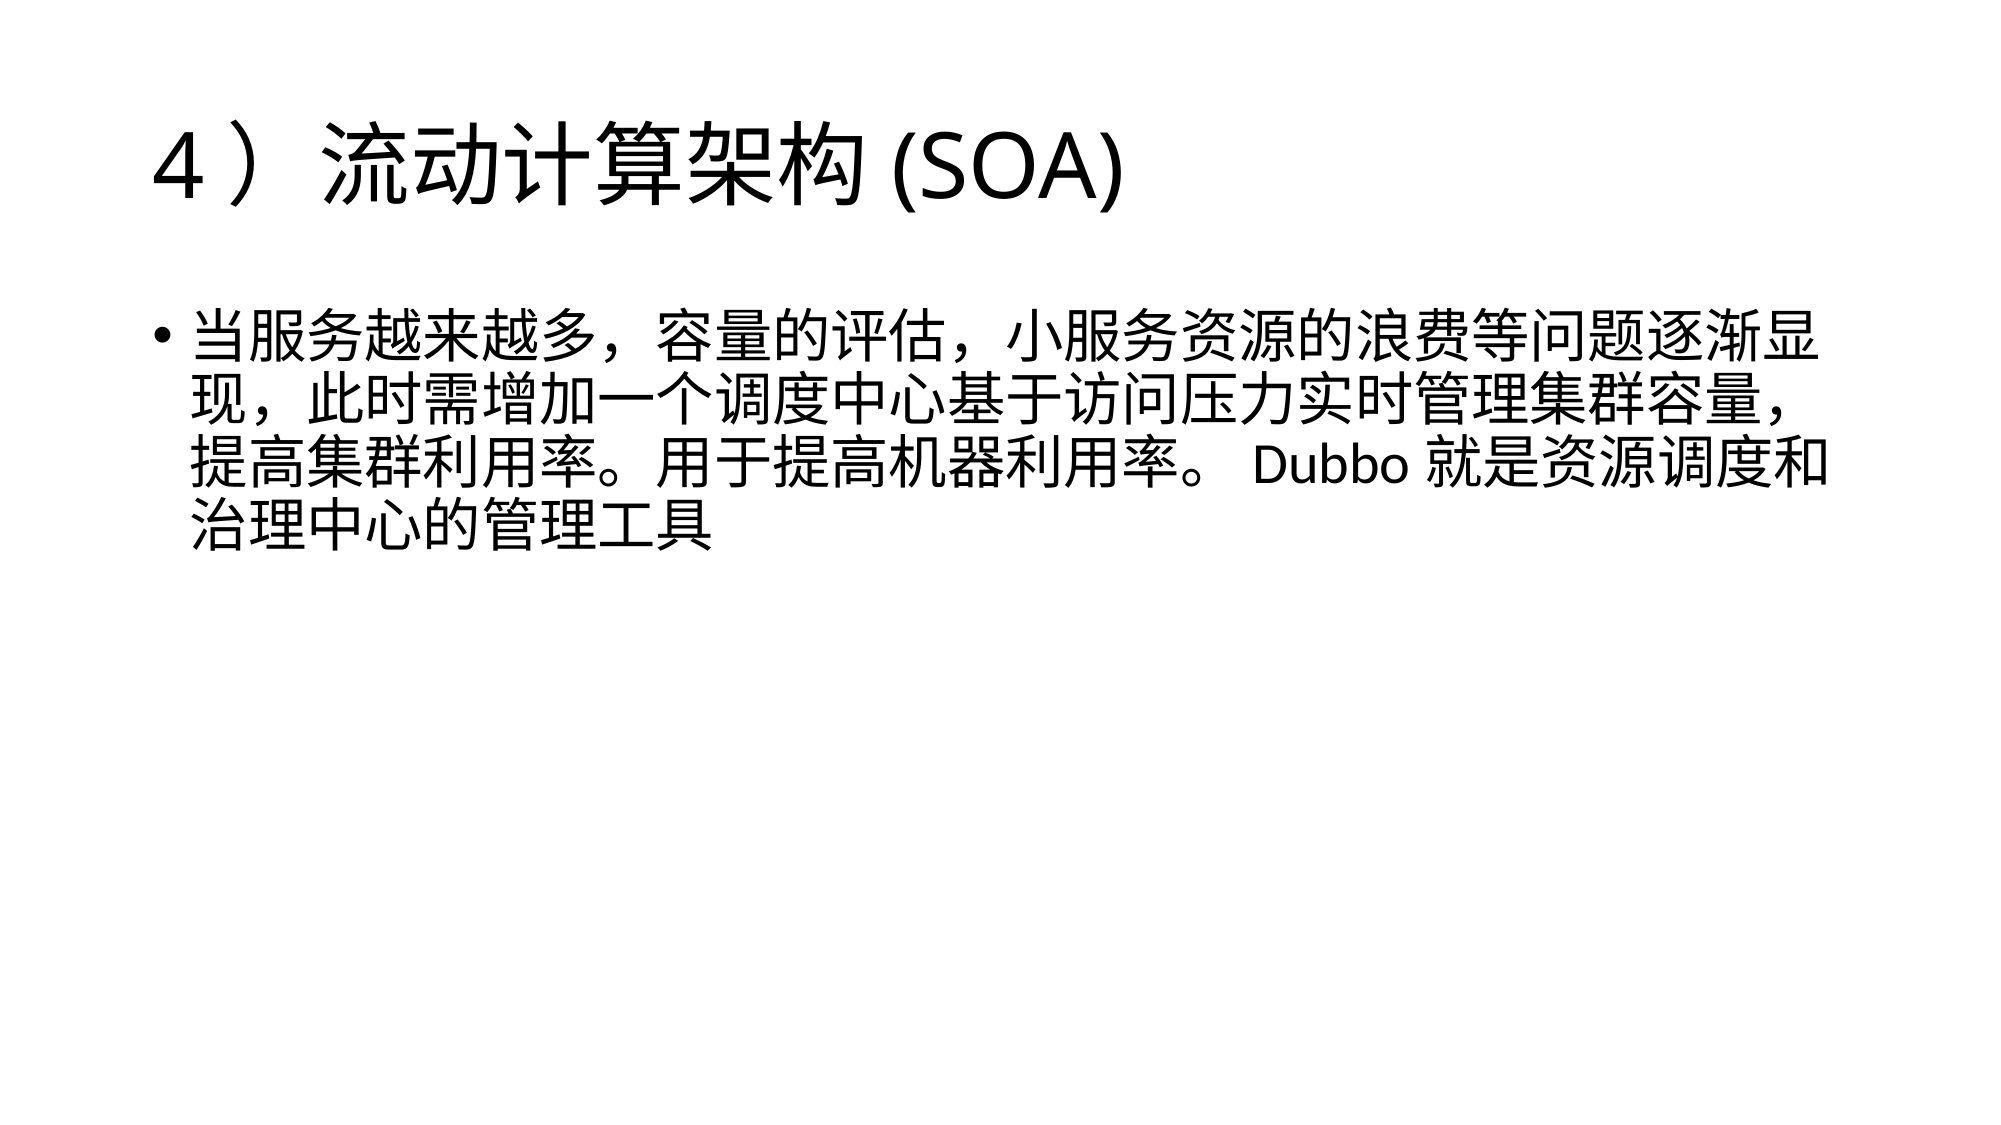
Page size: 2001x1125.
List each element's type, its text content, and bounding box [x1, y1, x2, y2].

title 4）流动计算架构(SOA) [137, 59, 1863, 278]
list 当服务越来越多，容量的评估，小服务资源的浪费等问题逐渐显现，此时需增加一个调度中心基于访问压力实时管理集群容量，提高集群利用率。用于提高机器利用率。Dubbo就是资源调度和治理中心的管理工具 [137, 299, 1863, 1014]
